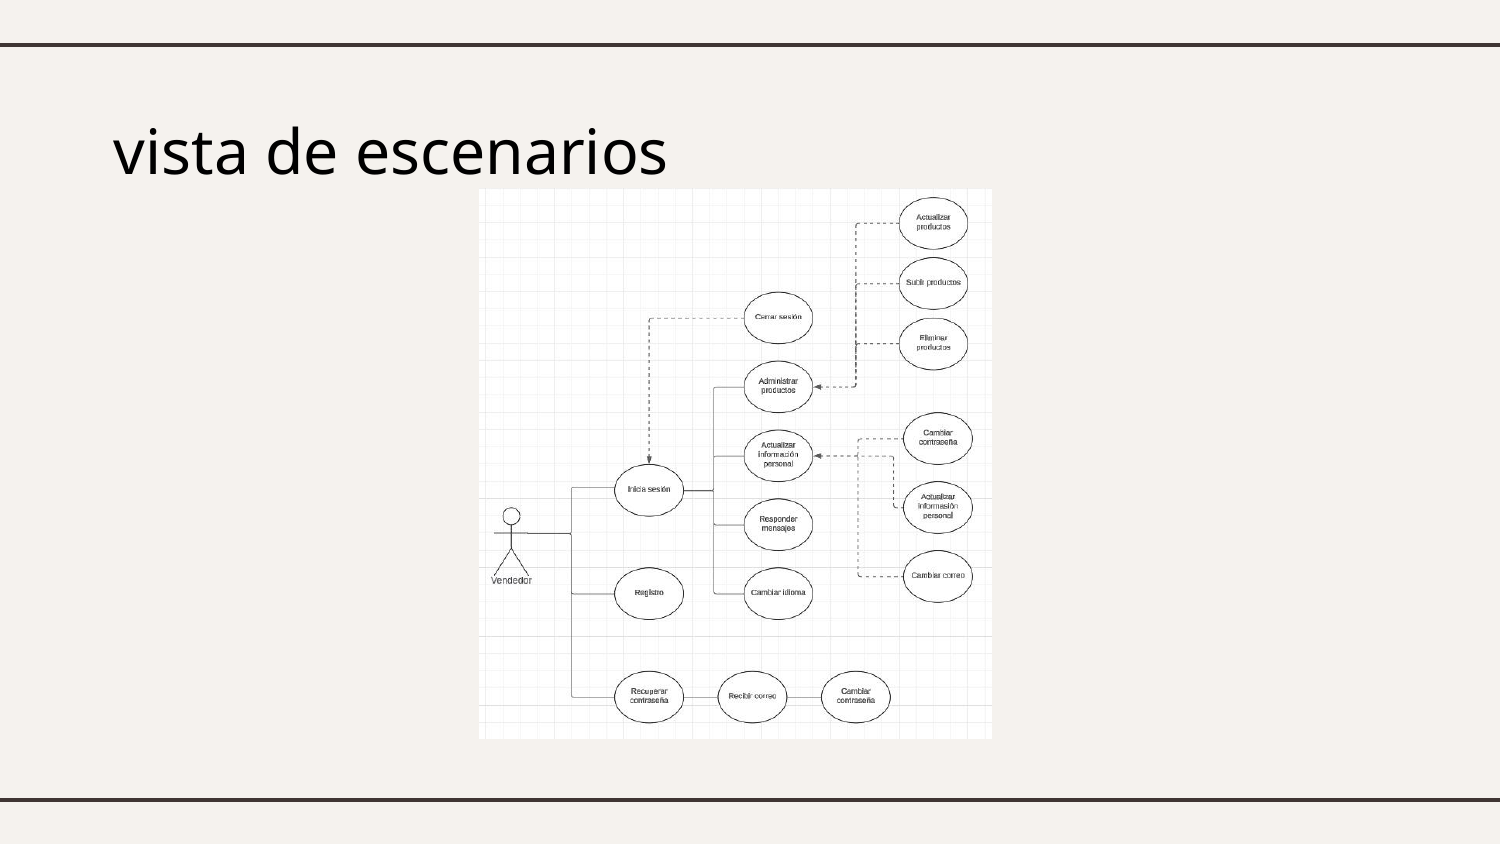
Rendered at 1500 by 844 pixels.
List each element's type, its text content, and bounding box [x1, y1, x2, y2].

title vista de escenarios [98, 96, 1344, 189]
picture [479, 188, 993, 739]
